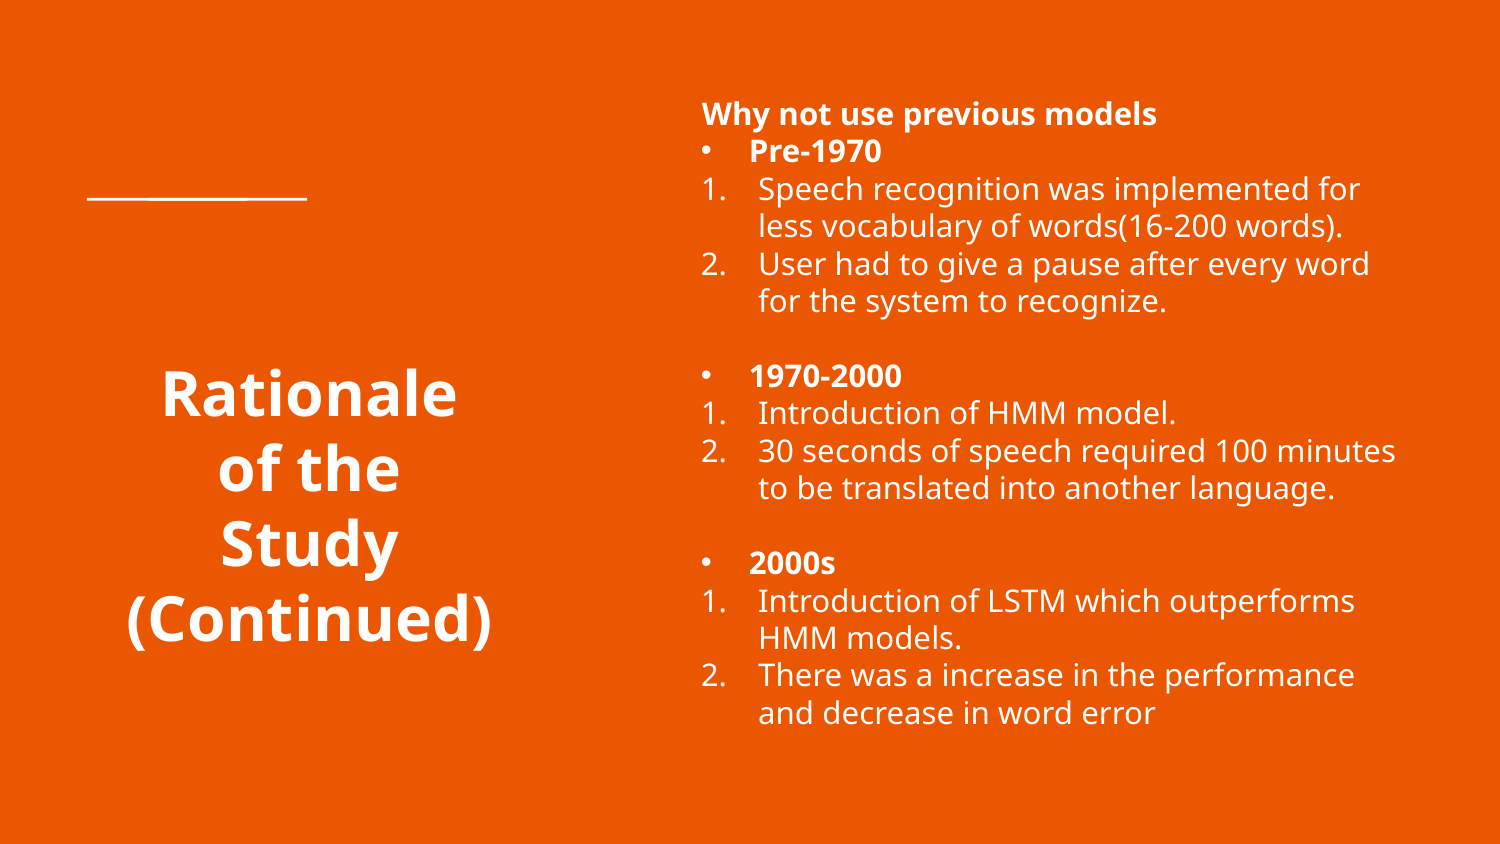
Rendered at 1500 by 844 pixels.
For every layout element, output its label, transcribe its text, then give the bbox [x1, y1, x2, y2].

title Rationale of the Study (Continued) [106, 338, 513, 505]
text_box Why not use previous models Pre-1970 Speech recognition was implemented for less vocabulary of words(16-200 words). User had to give a pause after every word for the system to recognize. 1970-2000 Introduction of HMM model. 30 seconds of speech required 100 minutes to be translated into another language. 2000s Introduction of LSTM which outperforms HMM models. There was a increase in the performance and decrease in word error [536, 126, 1428, 844]
